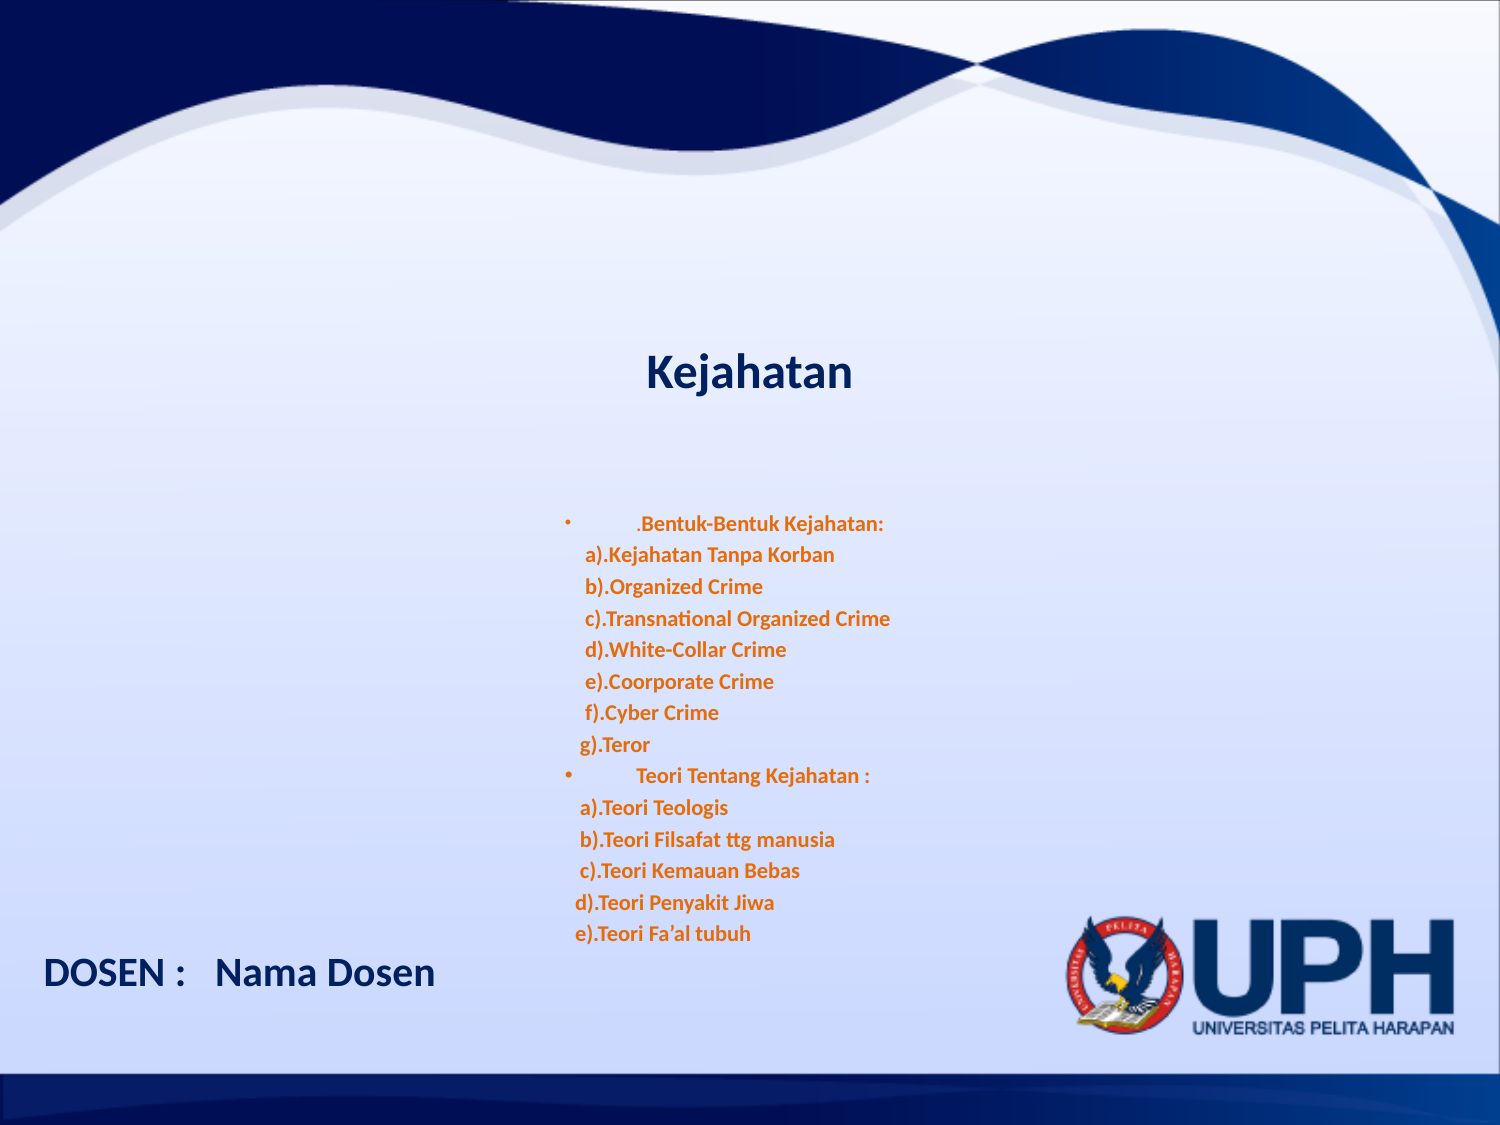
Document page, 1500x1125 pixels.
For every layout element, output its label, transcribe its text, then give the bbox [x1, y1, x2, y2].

subtitle .Bentuk-Bentuk Kejahatan: a).Kejahatan Tanpa Korban b).Organized Crime c).Transnational Organized Crime d).White-Collar Crime e).Coorporate Crime f).Cyber Crime g).Teror Teori Tentang Kejahatan : a).Teori Teologis b).Teori Filsafat ttg manusia c).Teori Kemauan Bebas d).Teori Penyakit Jiwa e).Teori Fa’al tubuh [549, 474, 1175, 963]
title Kejahatan [112, 212, 1388, 525]
picture [0, 0, 1500, 1125]
